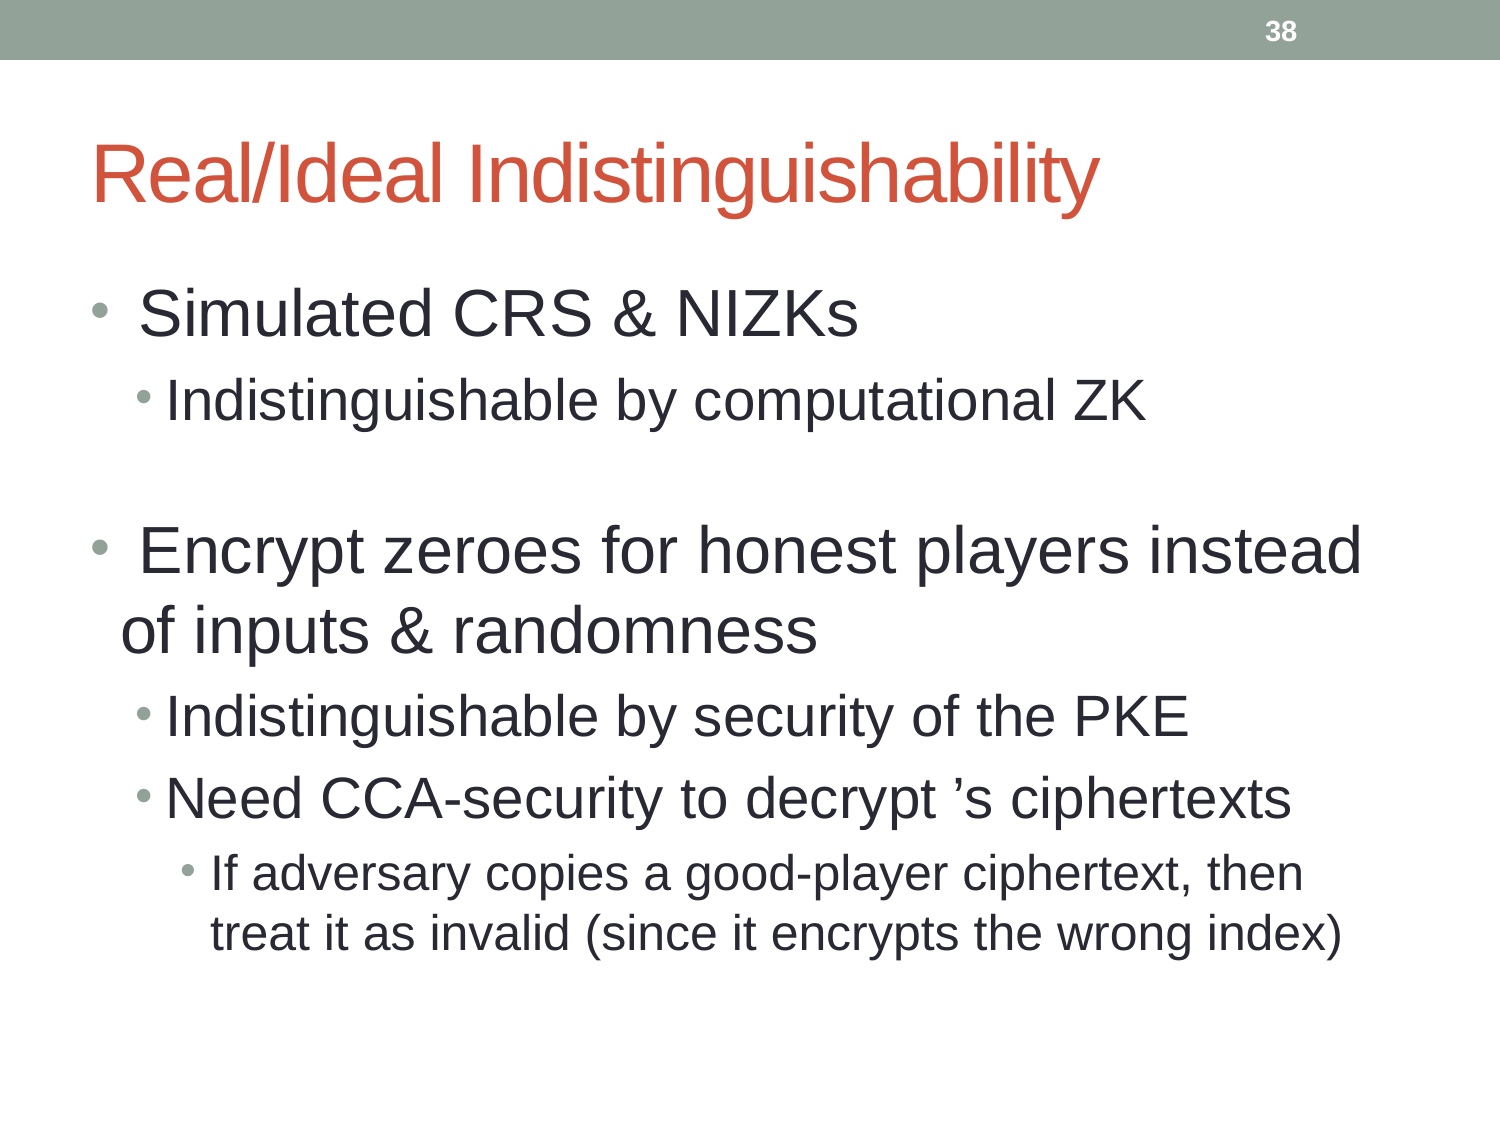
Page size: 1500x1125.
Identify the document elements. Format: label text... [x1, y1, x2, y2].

title Real/Ideal Indistinguishability [75, 87, 1425, 250]
slide_number 38 [1250, 3, 1425, 57]
